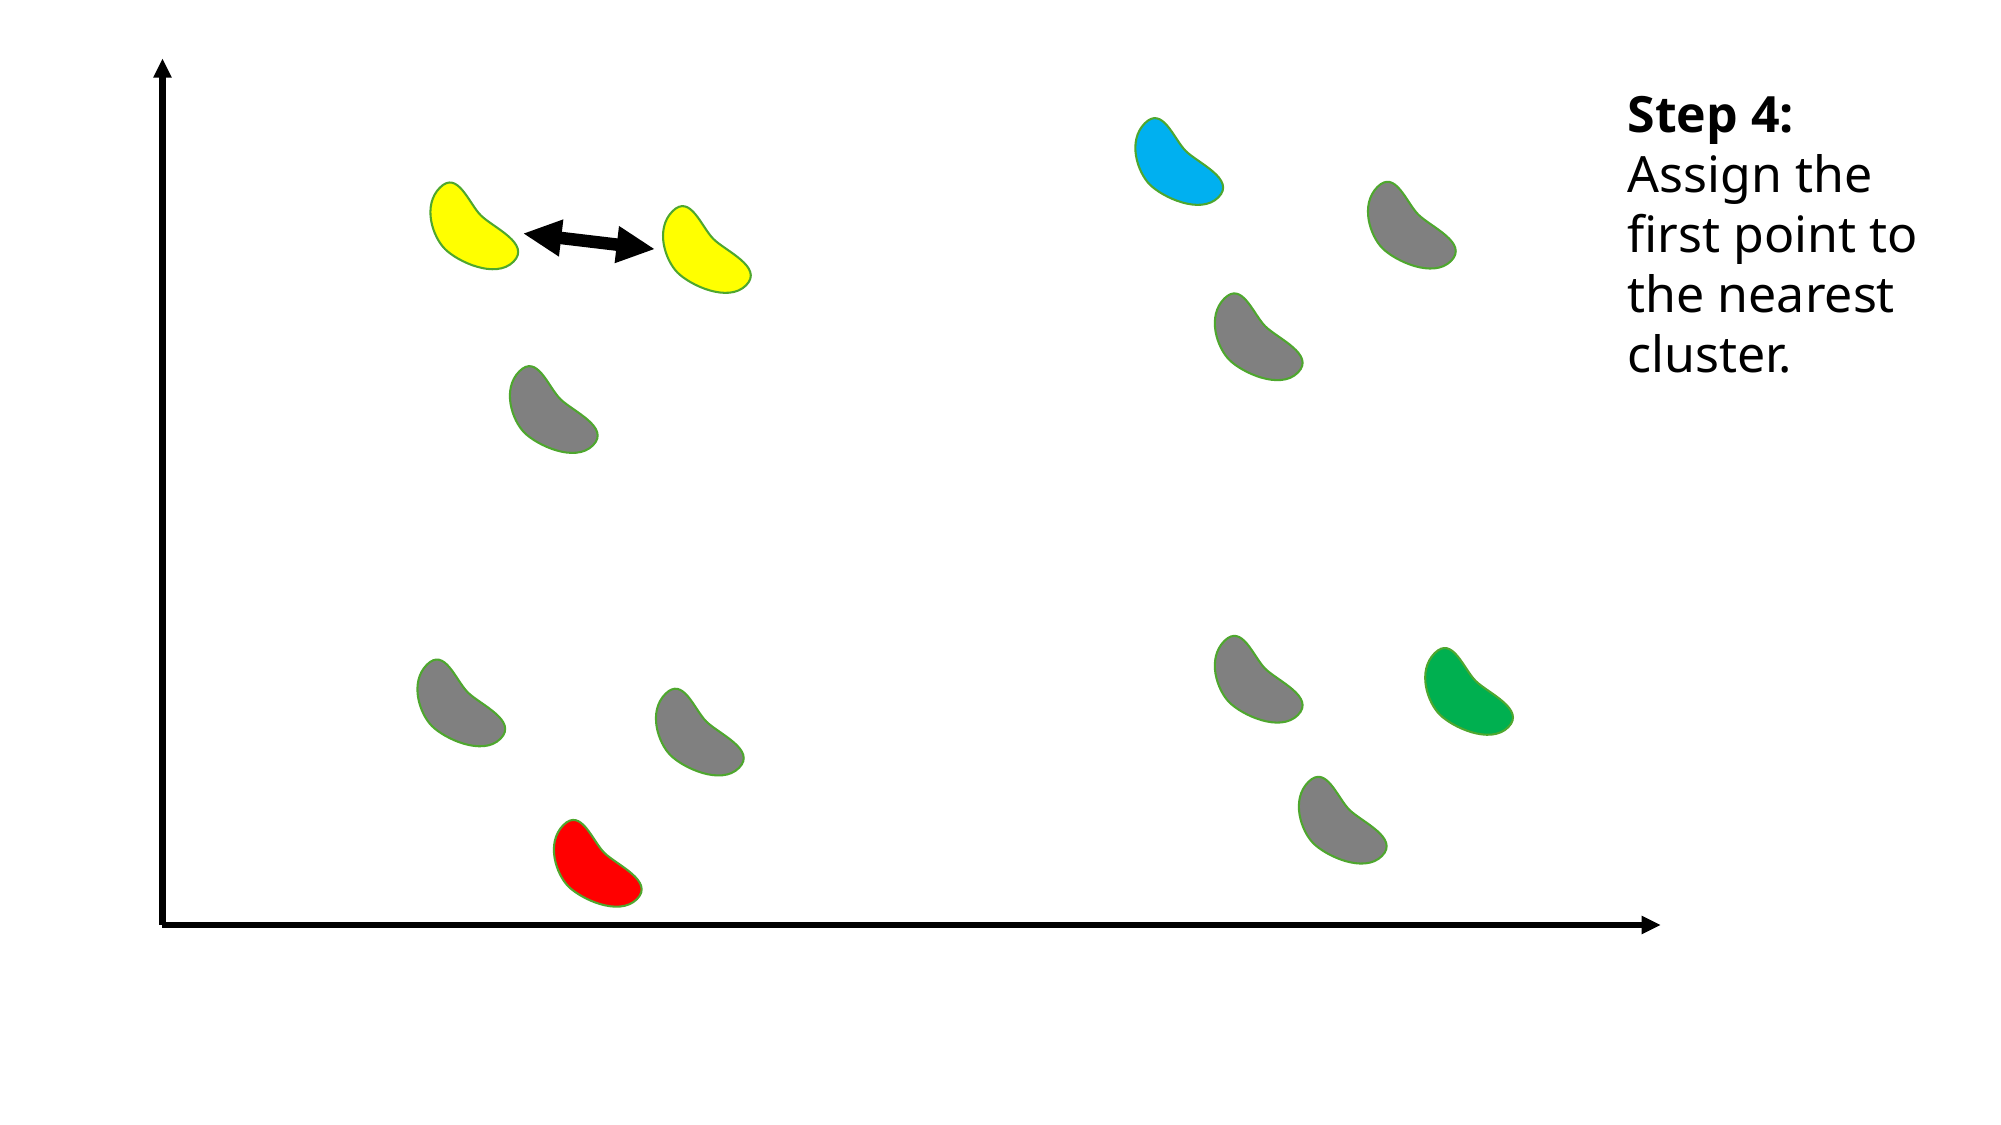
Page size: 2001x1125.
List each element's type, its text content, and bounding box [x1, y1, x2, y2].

text_box [508, 365, 599, 454]
text_box [1366, 180, 1457, 270]
text_box [552, 818, 643, 908]
text_box [654, 687, 745, 777]
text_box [523, 233, 655, 250]
text_box [1213, 292, 1304, 382]
text_box [1213, 634, 1304, 724]
text_box Step 4: Assign the first point to the nearest cluster. [1613, 75, 1968, 390]
text_box [661, 205, 752, 294]
text_box [1297, 775, 1388, 865]
text_box [429, 181, 520, 271]
text_box [1134, 117, 1225, 206]
text_box [1424, 647, 1515, 736]
text_box [416, 658, 507, 748]
